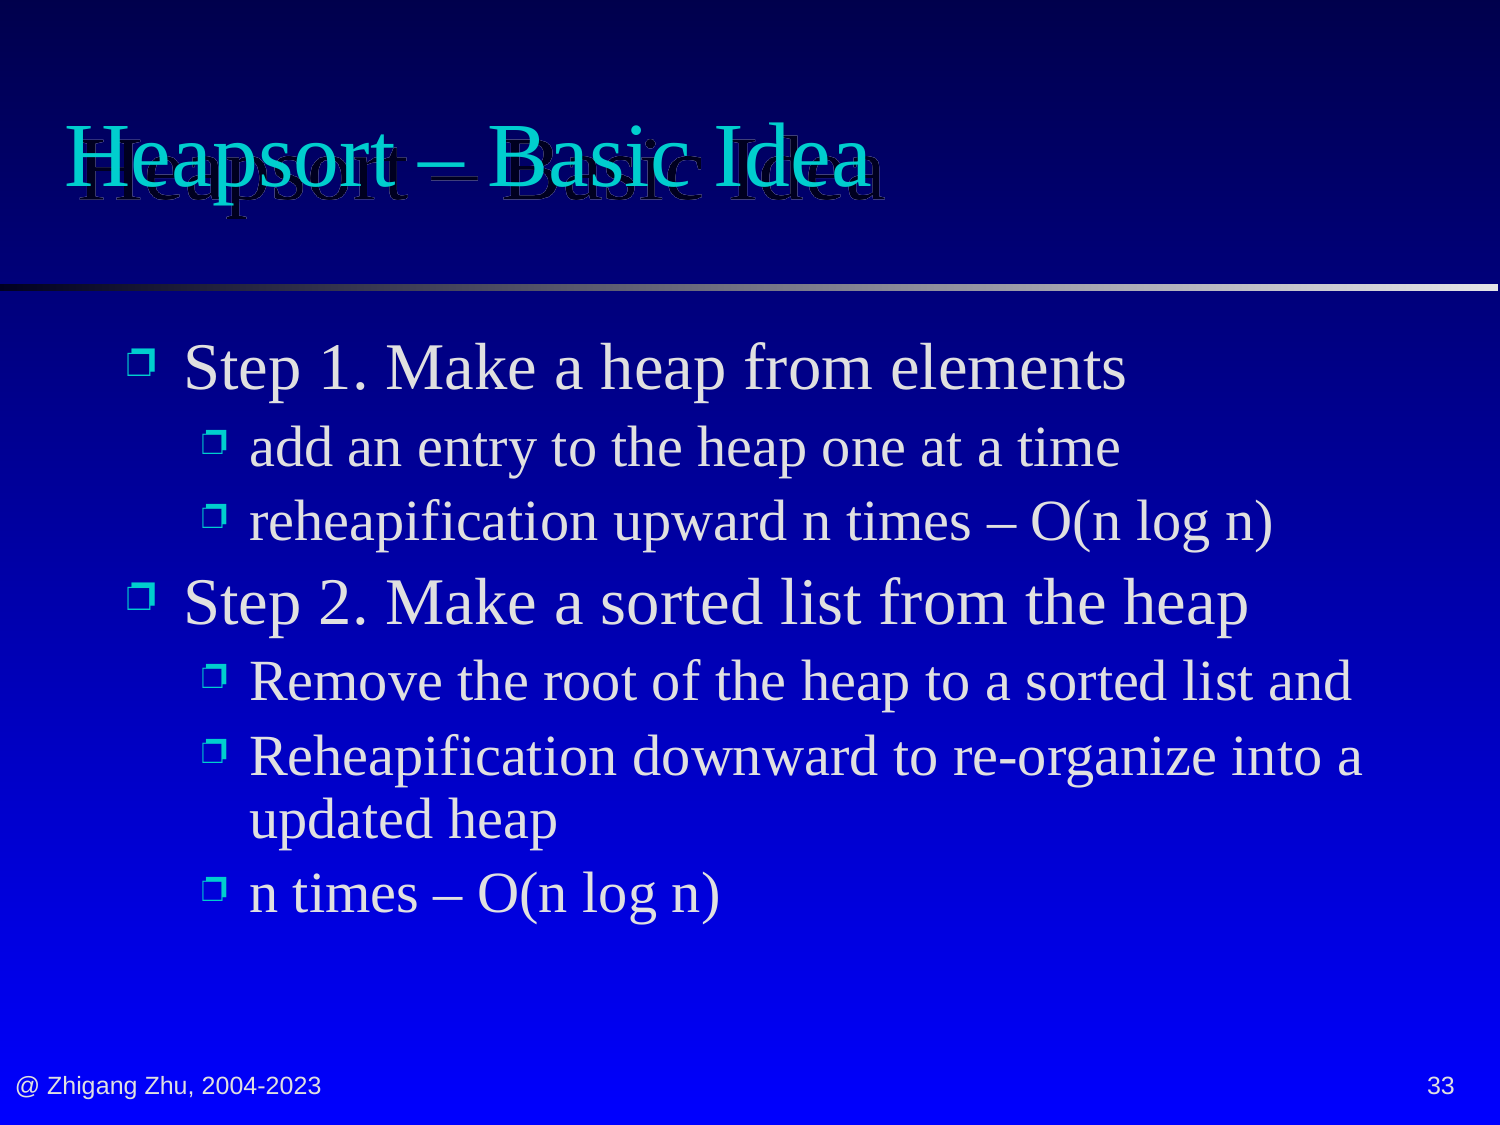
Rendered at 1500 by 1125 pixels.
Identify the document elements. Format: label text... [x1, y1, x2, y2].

list Step 1. Make a heap from elements add an entry to the heap one at a time reheapification upward n times – O(n log n) Step 2. Make a sorted list from the heap Remove the root of the heap to a sorted list and Reheapification downward to re-organize into a updated heap n times – O(n log n) [111, 324, 1388, 1001]
title Heapsort – Basic Idea [49, 55, 1326, 245]
